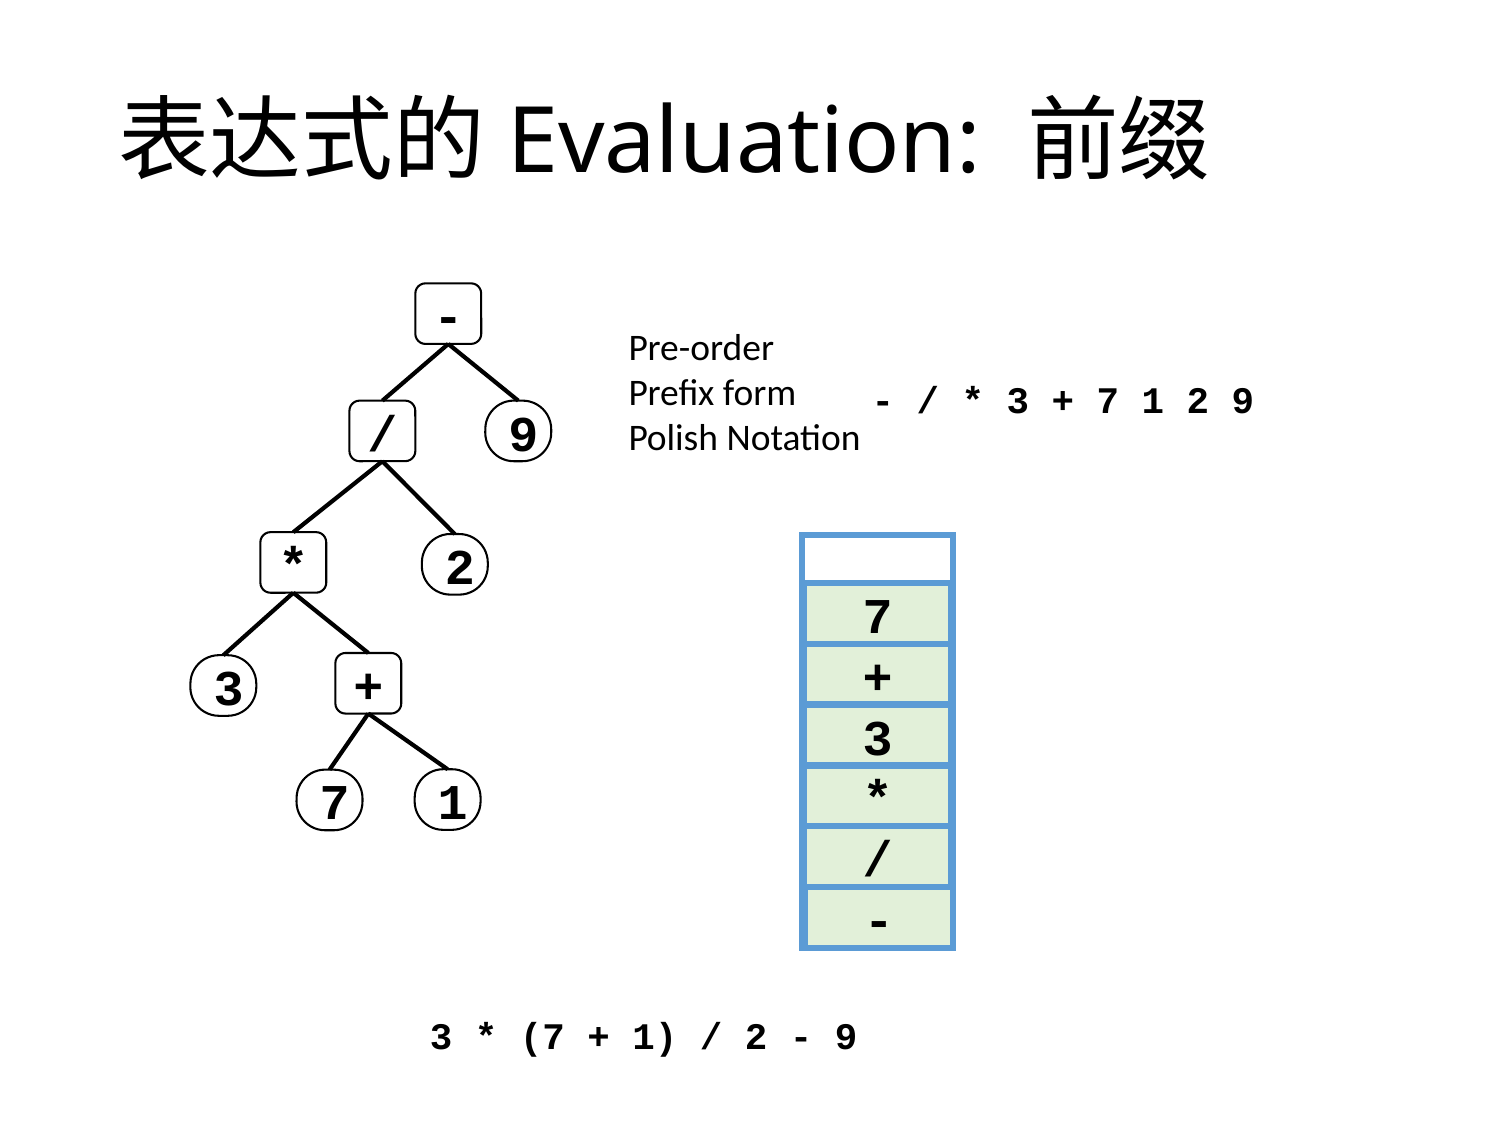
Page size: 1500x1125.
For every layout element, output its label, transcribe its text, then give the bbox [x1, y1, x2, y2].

text_box 3 [189, 654, 258, 717]
text_box 9 [484, 399, 553, 463]
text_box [293, 461, 383, 533]
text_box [448, 343, 519, 401]
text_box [293, 592, 369, 654]
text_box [329, 713, 369, 770]
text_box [382, 343, 448, 401]
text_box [223, 592, 294, 656]
text_box 2 [420, 532, 489, 596]
title 表达式的Evaluation: 前缀 [103, 59, 1397, 227]
text_box 1 [413, 768, 482, 831]
text_box - / * 3 + 7 1 2 9 [856, 368, 1270, 429]
text_box - [414, 282, 483, 343]
text_box 3 * (7 + 1) / 2 - 9 [415, 1004, 873, 1065]
text_box - [804, 886, 954, 949]
text_box + [334, 651, 403, 713]
text_box 7 [295, 768, 364, 832]
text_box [369, 713, 448, 770]
text_box * [802, 766, 952, 827]
text_box [801, 534, 954, 949]
text_box * [259, 531, 328, 592]
text_box / [802, 827, 952, 888]
text_box Pre-order Prefix form Polish Notation [613, 315, 876, 466]
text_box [382, 461, 455, 535]
text_box 3 [802, 705, 952, 766]
text_box / [348, 399, 417, 461]
text_box 7 [802, 582, 952, 645]
text_box + [802, 645, 952, 705]
